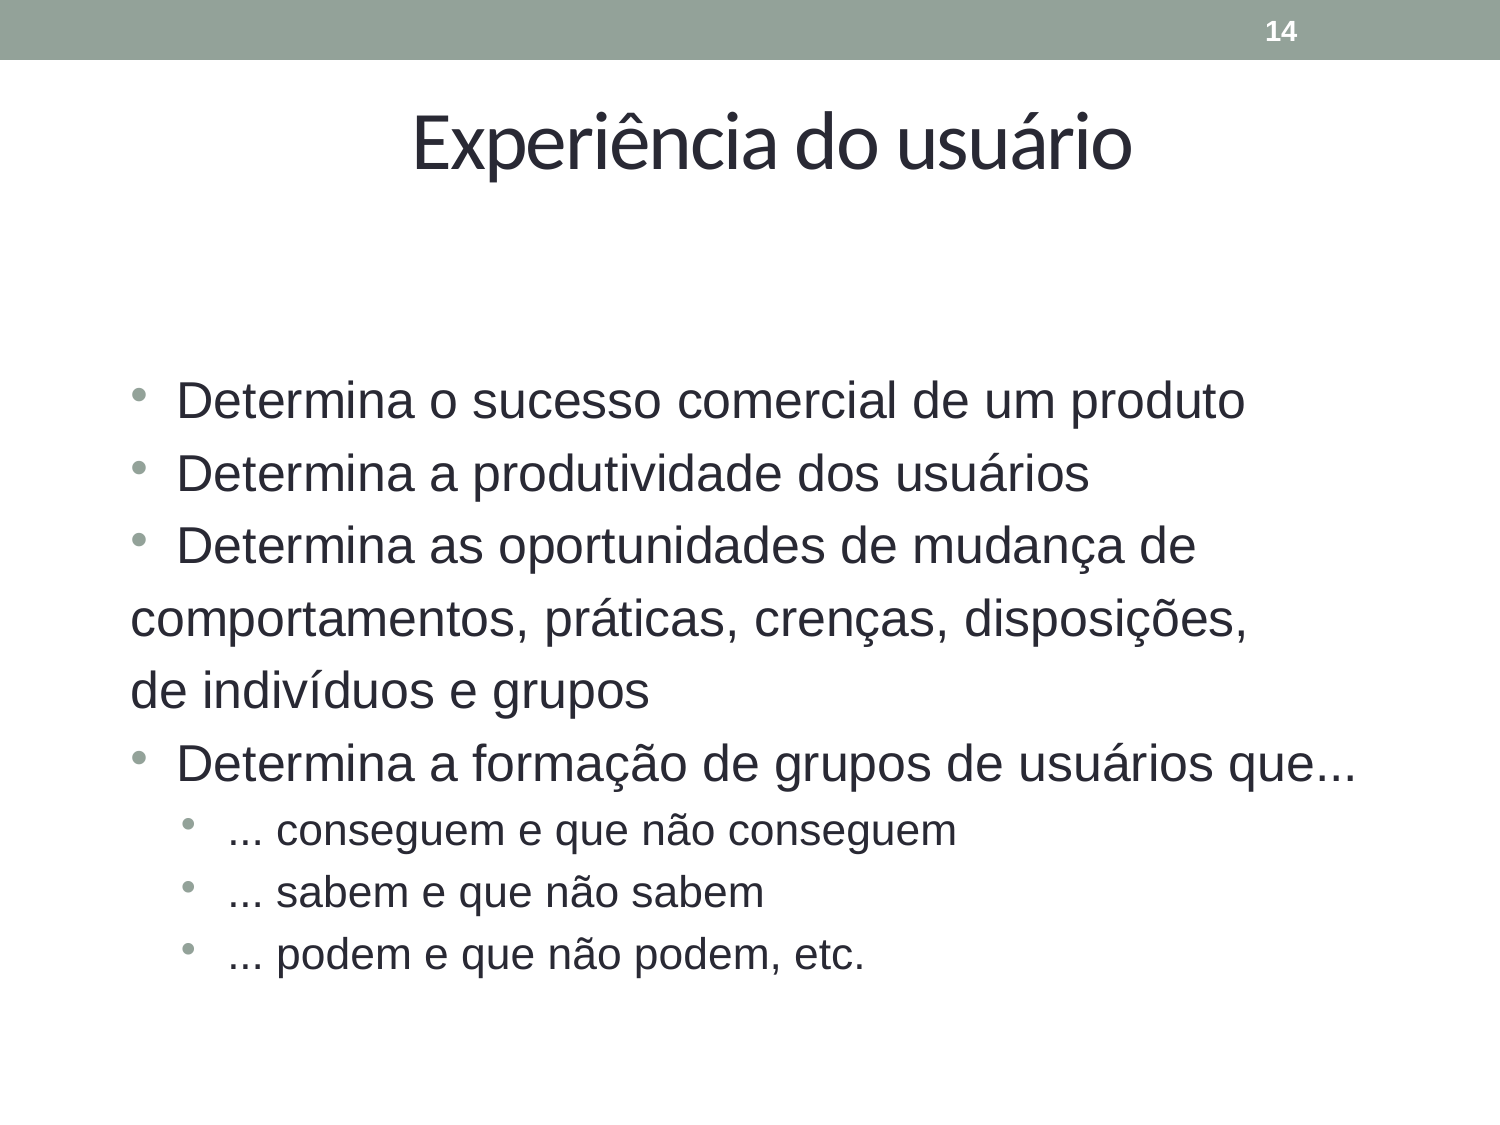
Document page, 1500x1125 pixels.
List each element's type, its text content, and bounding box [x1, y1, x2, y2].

slide_number 14 [1250, 3, 1425, 57]
list Determina o sucesso comercial de um produto Determina a produtividade dos usuários Determina as oportunidades de mudança de comportamentos, práticas, crenças, disposições, de indivíduos e grupos Determina a formação de grupos de usuários que... ... conseguem e que não conseguem ... sabem e que não sabem ... podem e que não podem, etc. [99, 295, 1388, 1011]
title Experiência do usuário [76, 25, 1471, 246]
